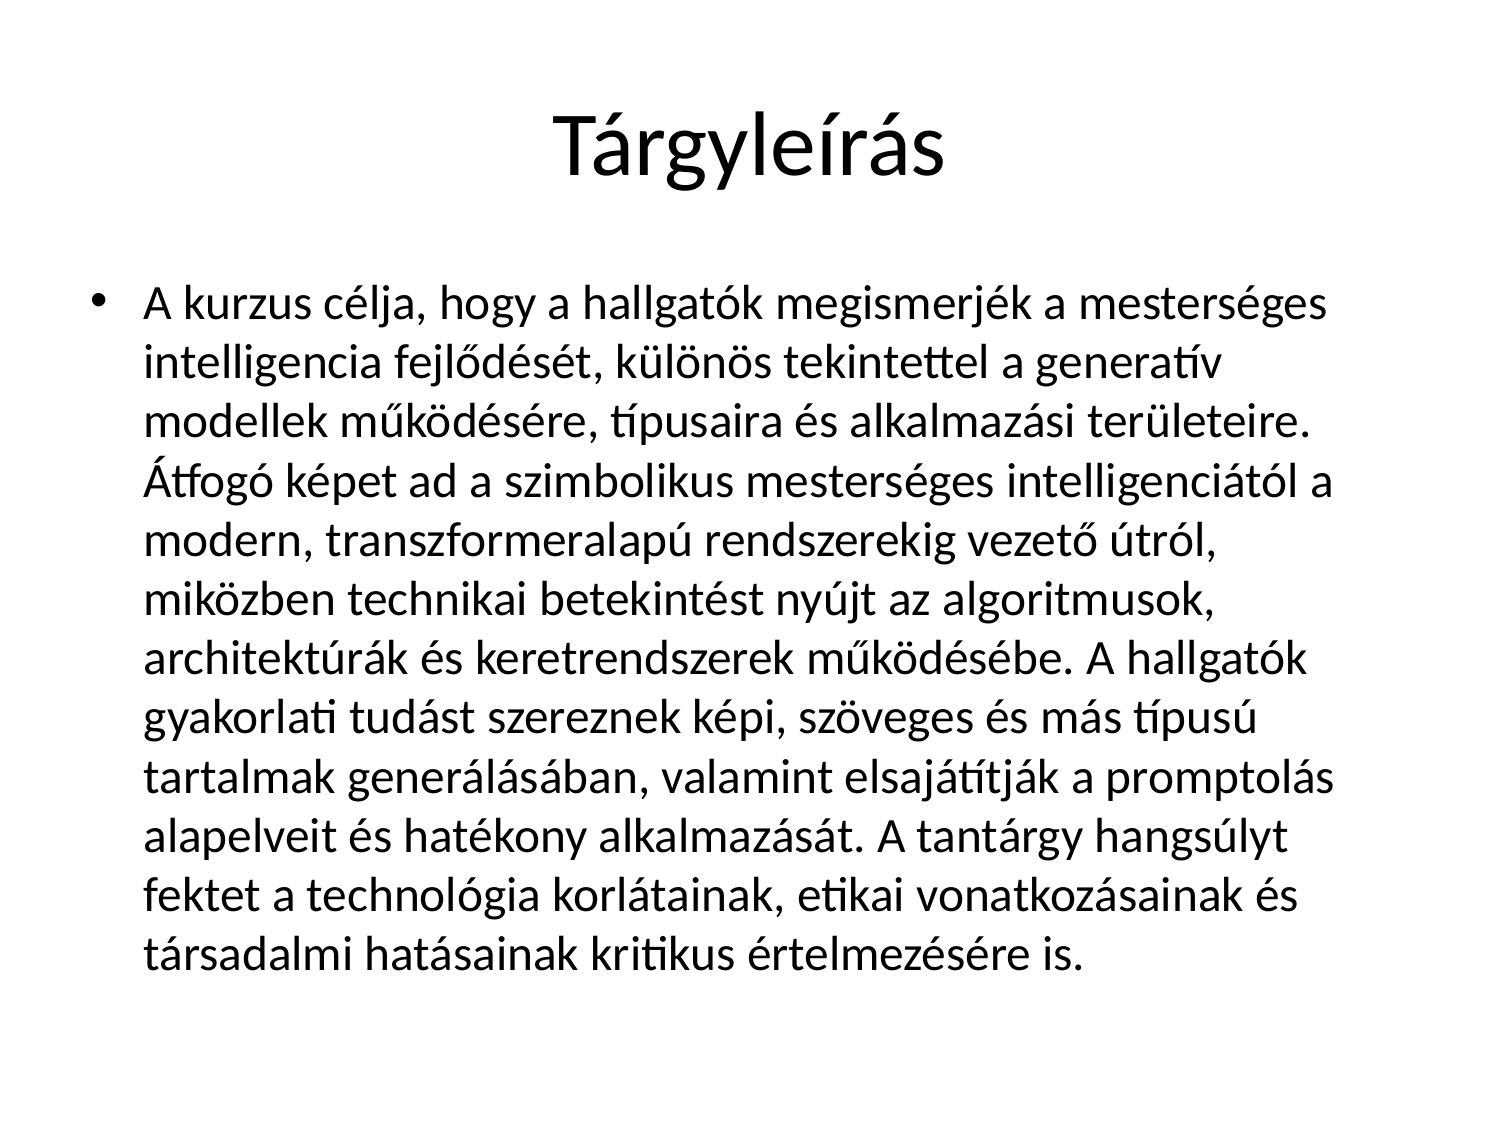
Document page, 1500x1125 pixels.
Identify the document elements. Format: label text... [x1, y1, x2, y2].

title Tárgyleírás [75, 45, 1425, 233]
list A kurzus célja, hogy a hallgatók megismerjék a mesterséges intelligencia fejlődését, különös tekintettel a generatív modellek működésére, típusaira és alkalmazási területeire. Átfogó képet ad a szimbolikus mesterséges intelligenciától a modern, transzformeralapú rendszerekig vezető útról, miközben technikai betekintést nyújt az algoritmusok, architektúrák és keretrendszerek működésébe. A hallgatók gyakorlati tudást szereznek képi, szöveges és más típusú tartalmak generálásában, valamint elsajátítják a promptolás alapelveit és hatékony alkalmazását. A tantárgy hangsúlyt fektet a technológia korlátainak, etikai vonatkozásainak és társadalmi hatásainak kritikus értelmezésére is. [75, 262, 1425, 1005]
